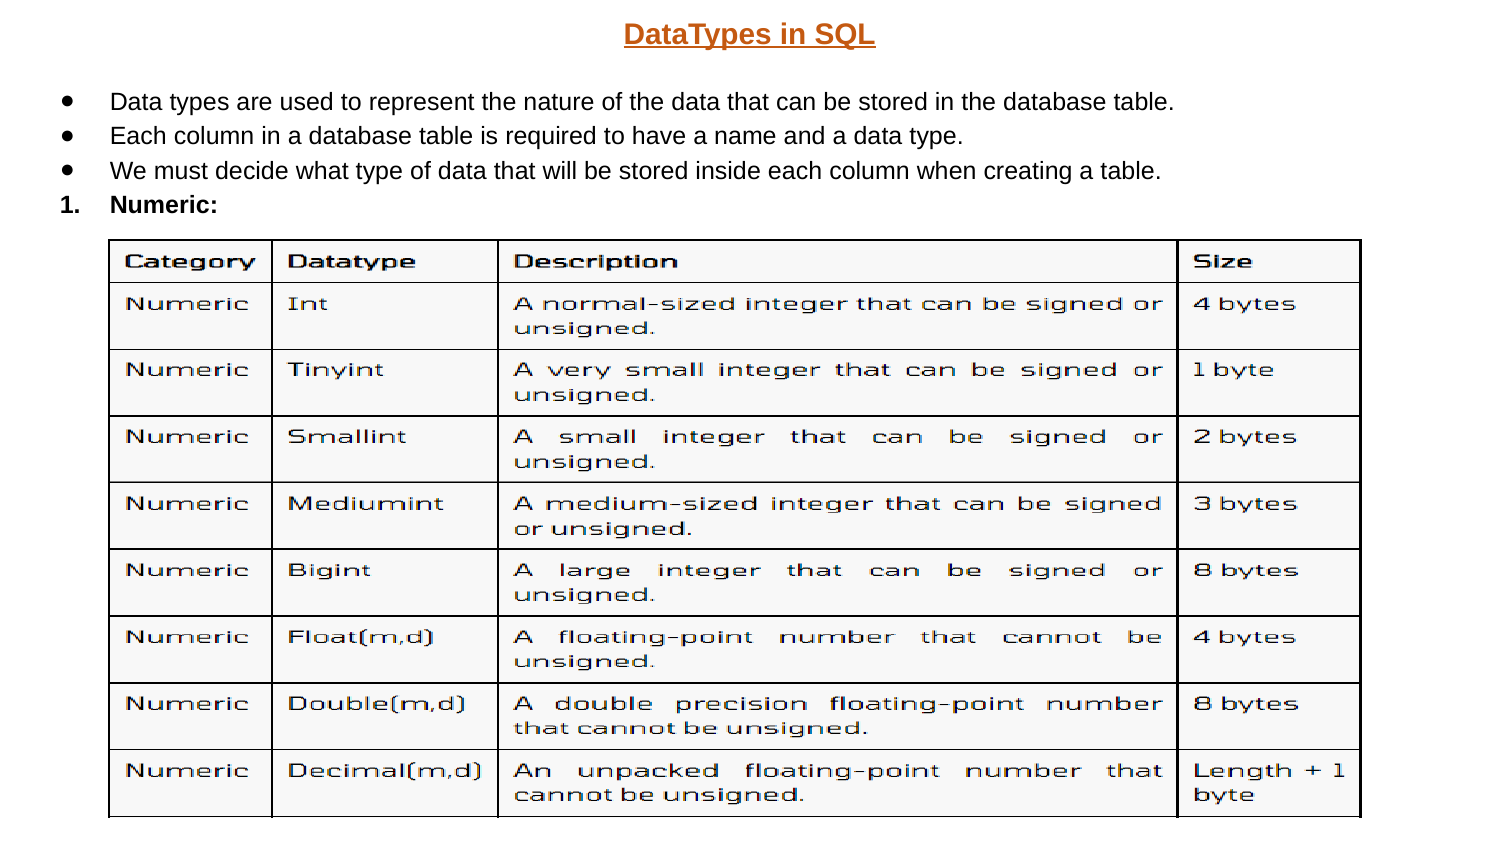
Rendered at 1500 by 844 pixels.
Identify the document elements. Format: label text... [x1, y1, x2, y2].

list Data types are used to represent the nature of the data that can be stored in the database table. Each column in a database table is required to have a name and a data type. We must decide what type of data that will be stored inside each column when creating a table. Numeric: [19, 65, 1484, 833]
picture [107, 237, 1364, 818]
title DataTypes in SQL [9, 0, 1491, 66]
